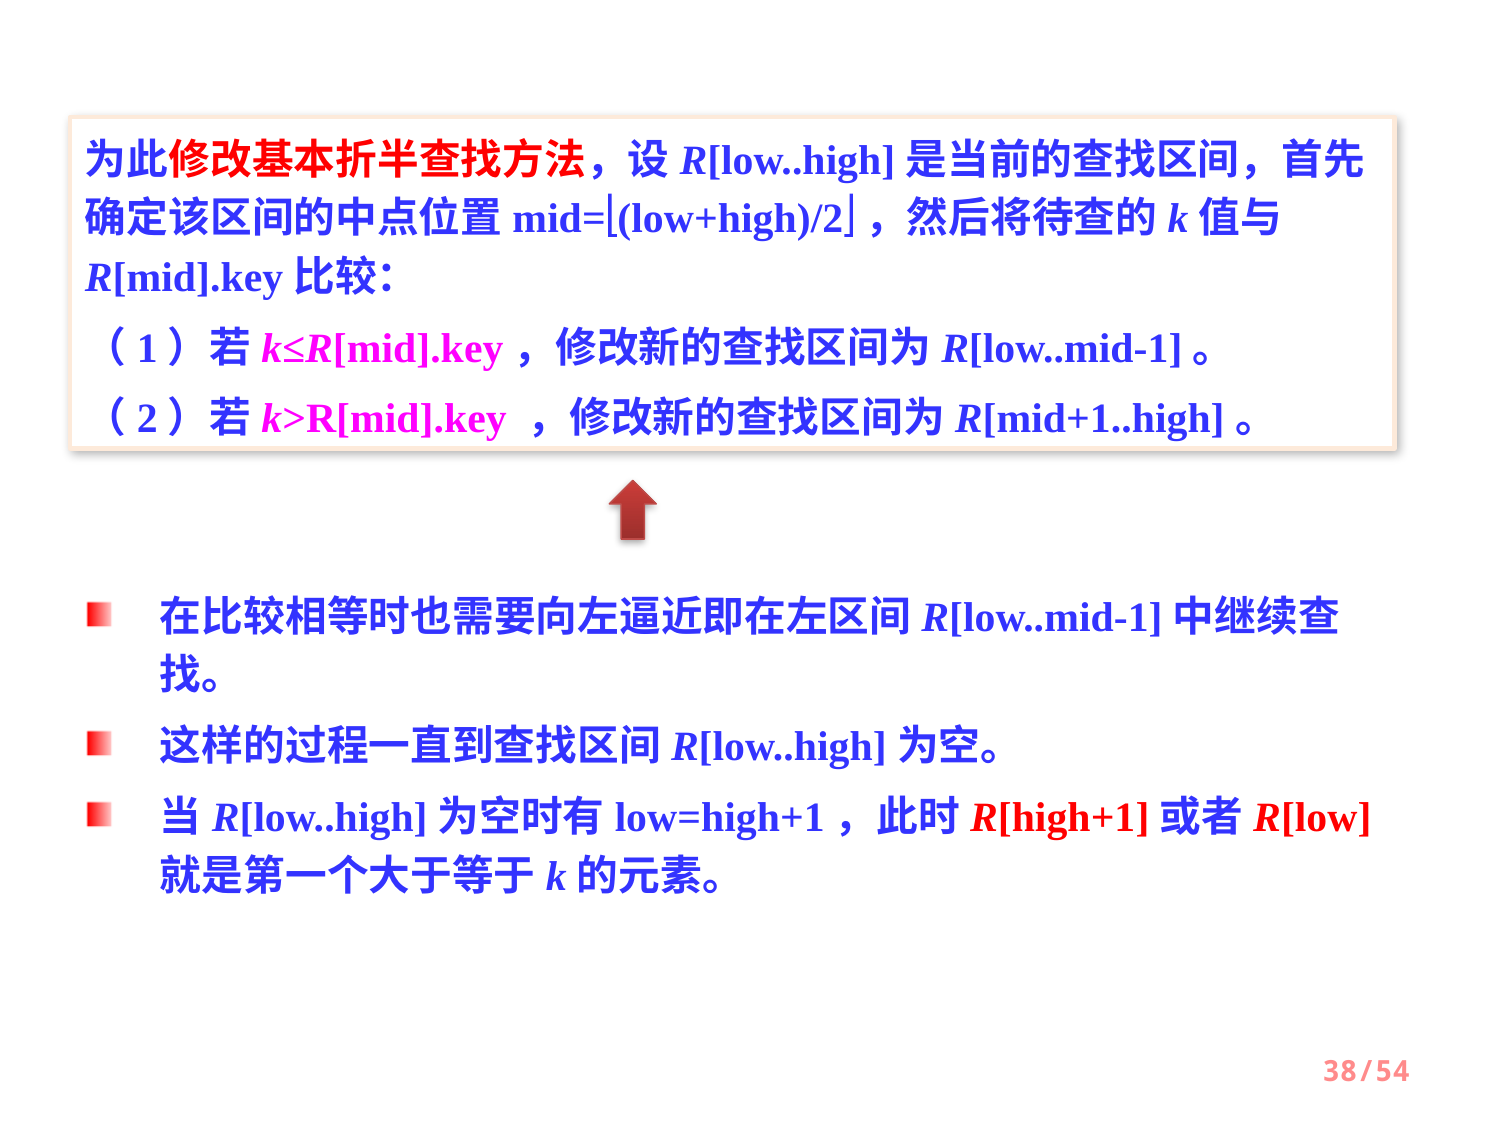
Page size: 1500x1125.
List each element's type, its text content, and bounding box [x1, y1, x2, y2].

text_box [608, 479, 657, 540]
picture [85, 729, 115, 759]
picture [85, 800, 115, 830]
slide_number 38/54 [1074, 1042, 1425, 1103]
text_box 为此修改基本折半查找方法，设R[low..high]是当前的查找区间，首先确定该区间的中点位置mid=(low+high)/2，然后将待查的k值与R[mid].key比较： （1）若k≤R[mid].key，修改新的查找区间为R[low..mid-1]。 （2）若k>R[mid].key ，修改新的查找区间为R[mid+1..high]。 [68, 115, 1397, 451]
picture [85, 600, 115, 630]
text_box 在比较相等时也需要向左逼近即在左区间R[low..mid-1]中继续查找。 这样的过程一直到查找区间R[low..high]为空。 当R[low..high]为空时有low=high+1，此时R[high+1]或者R[low]就是第一个大于等于k的元素。 [70, 574, 1418, 906]
